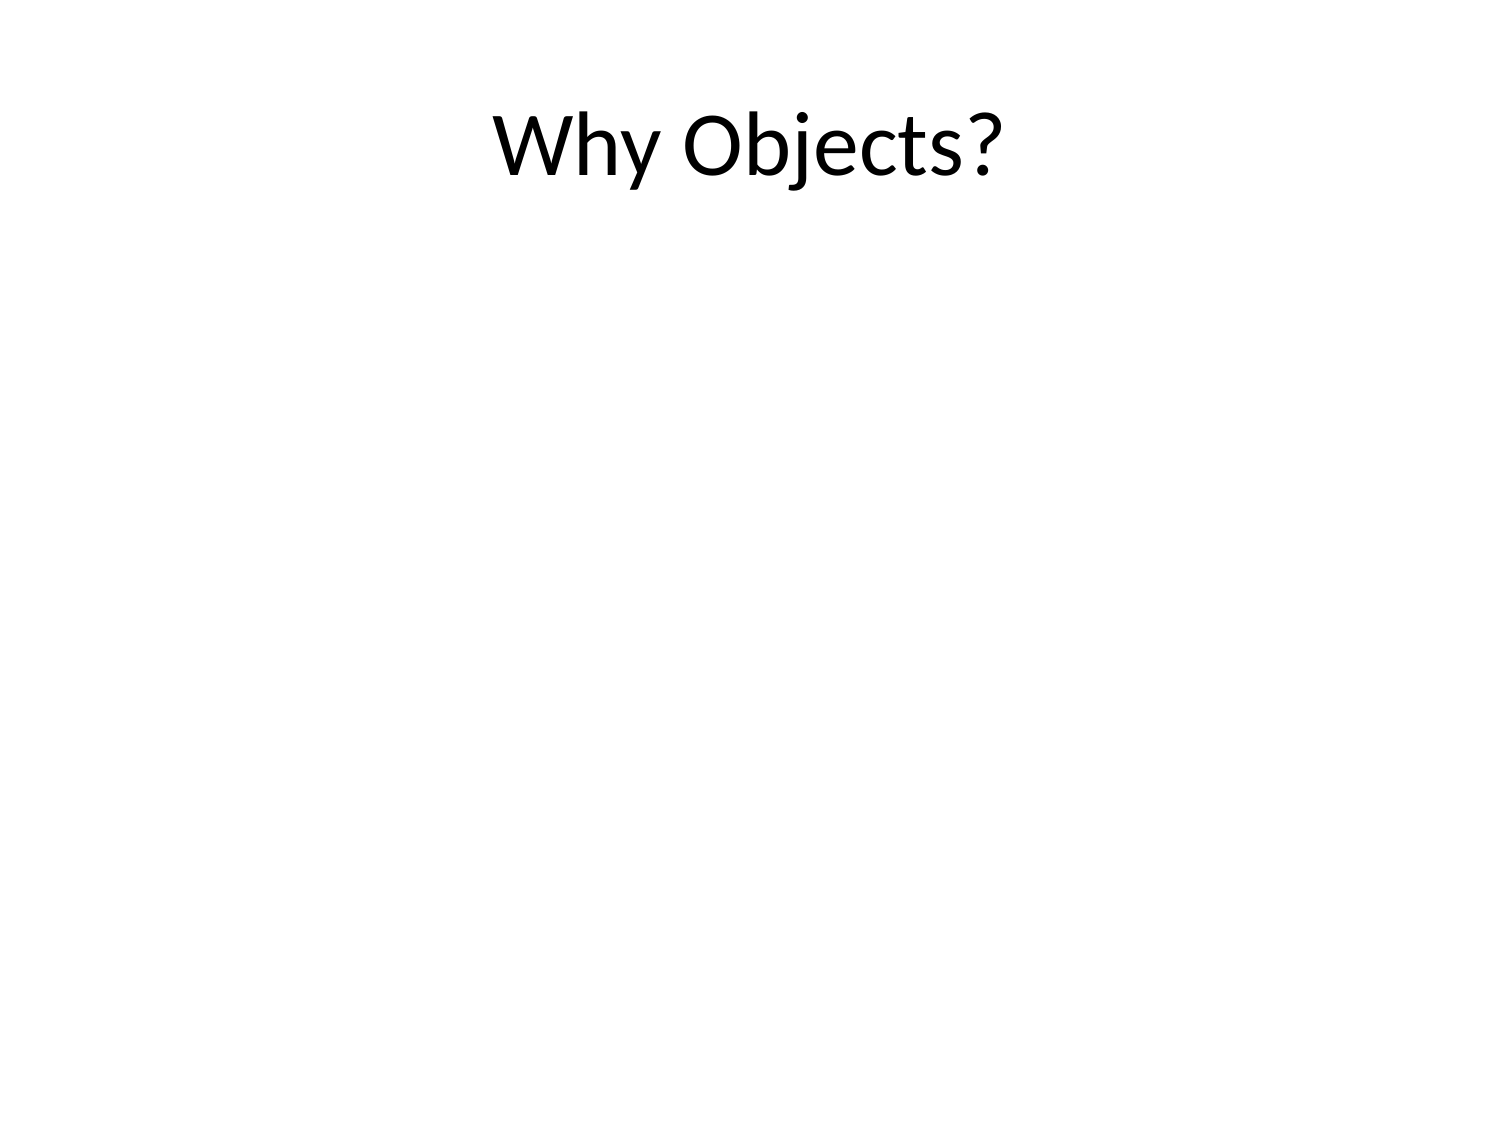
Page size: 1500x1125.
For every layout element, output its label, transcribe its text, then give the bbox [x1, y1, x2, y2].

title Why Objects? [75, 45, 1425, 233]
